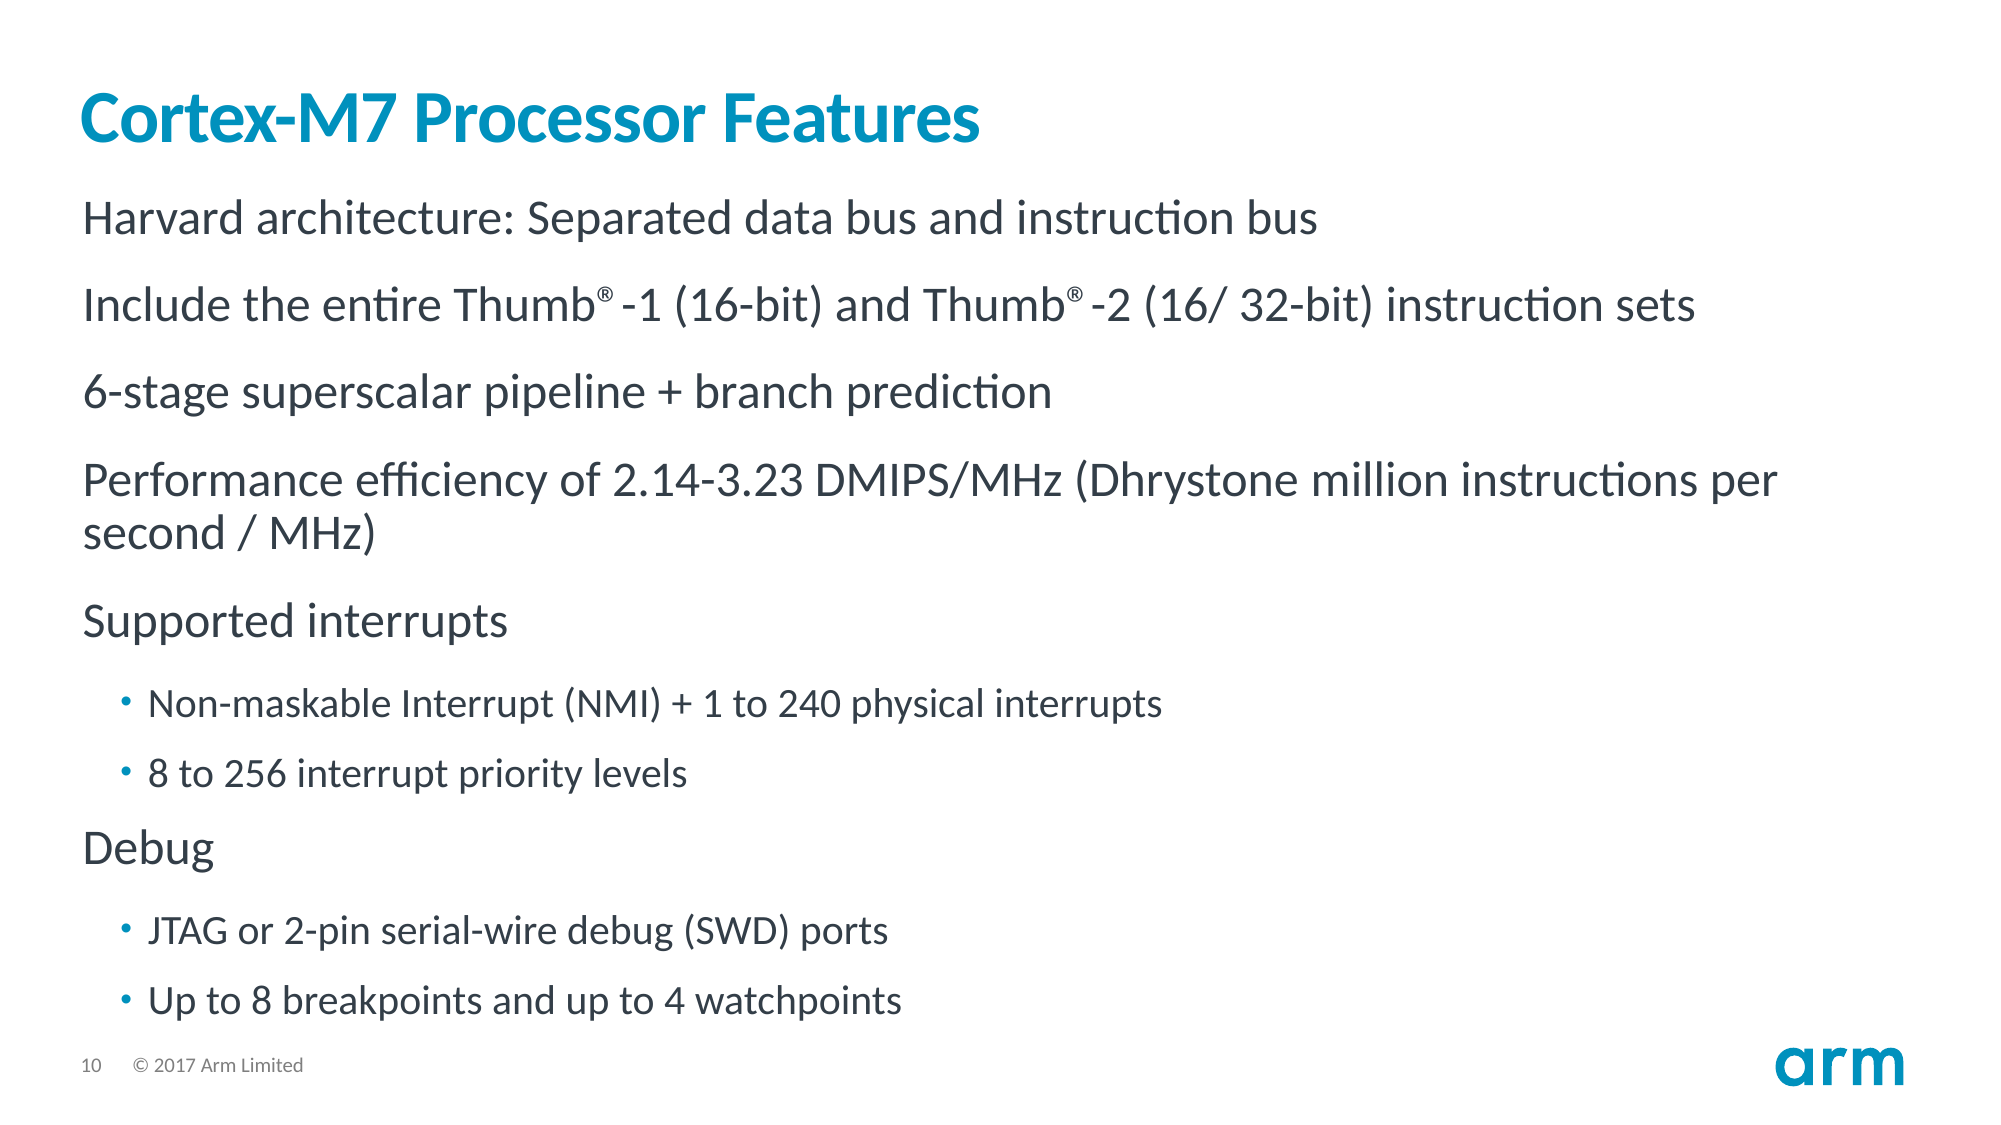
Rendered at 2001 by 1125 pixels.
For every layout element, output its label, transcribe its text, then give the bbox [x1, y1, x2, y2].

title Cortex-M7 Processor Features [80, 48, 1915, 158]
list Harvard architecture: Separated data bus and instruction bus Include the entire Thumb®-1 (16-bit) and Thumb®-2 (16/ 32-bit) instruction sets 6-stage superscalar pipeline + branch prediction Performance efficiency of 2.14-3.23 DMIPS/MHz (Dhrystone million instructions per second / MHz) Supported interrupts Non-maskable Interrupt (NMI) + 1 to 240 physical interrupts 8 to 256 interrupt priority levels Debug JTAG or 2-pin serial-wire debug (SWD) ports Up to 8 breakpoints and up to 4 watchpoints [82, 190, 1809, 1032]
